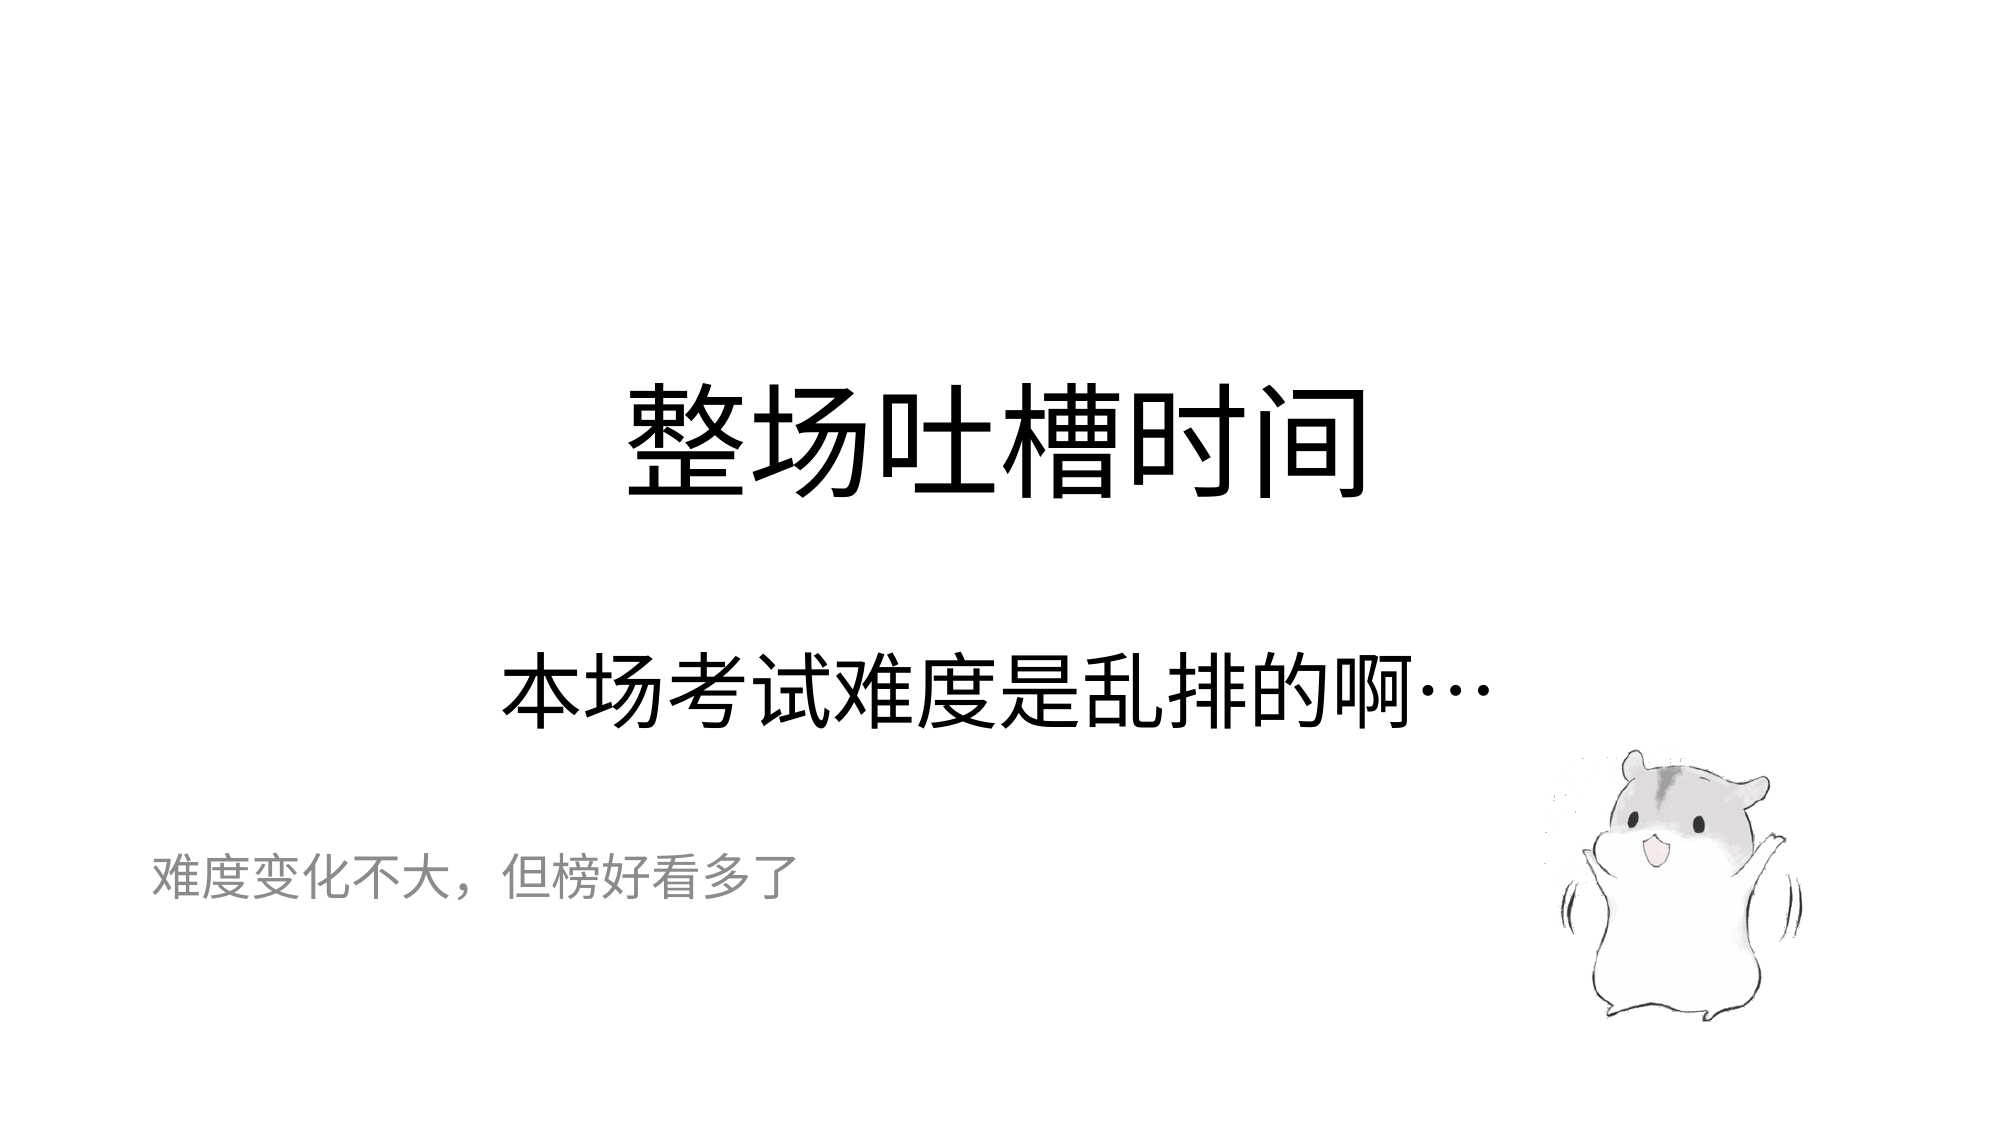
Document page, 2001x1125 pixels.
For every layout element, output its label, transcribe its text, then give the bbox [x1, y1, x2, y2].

picture [1544, 748, 1818, 1022]
title 整场吐槽时间 本场考试难度是乱排的啊… [136, 280, 1862, 749]
list 难度变化不大，但榜好看多了 [136, 844, 1862, 1091]
